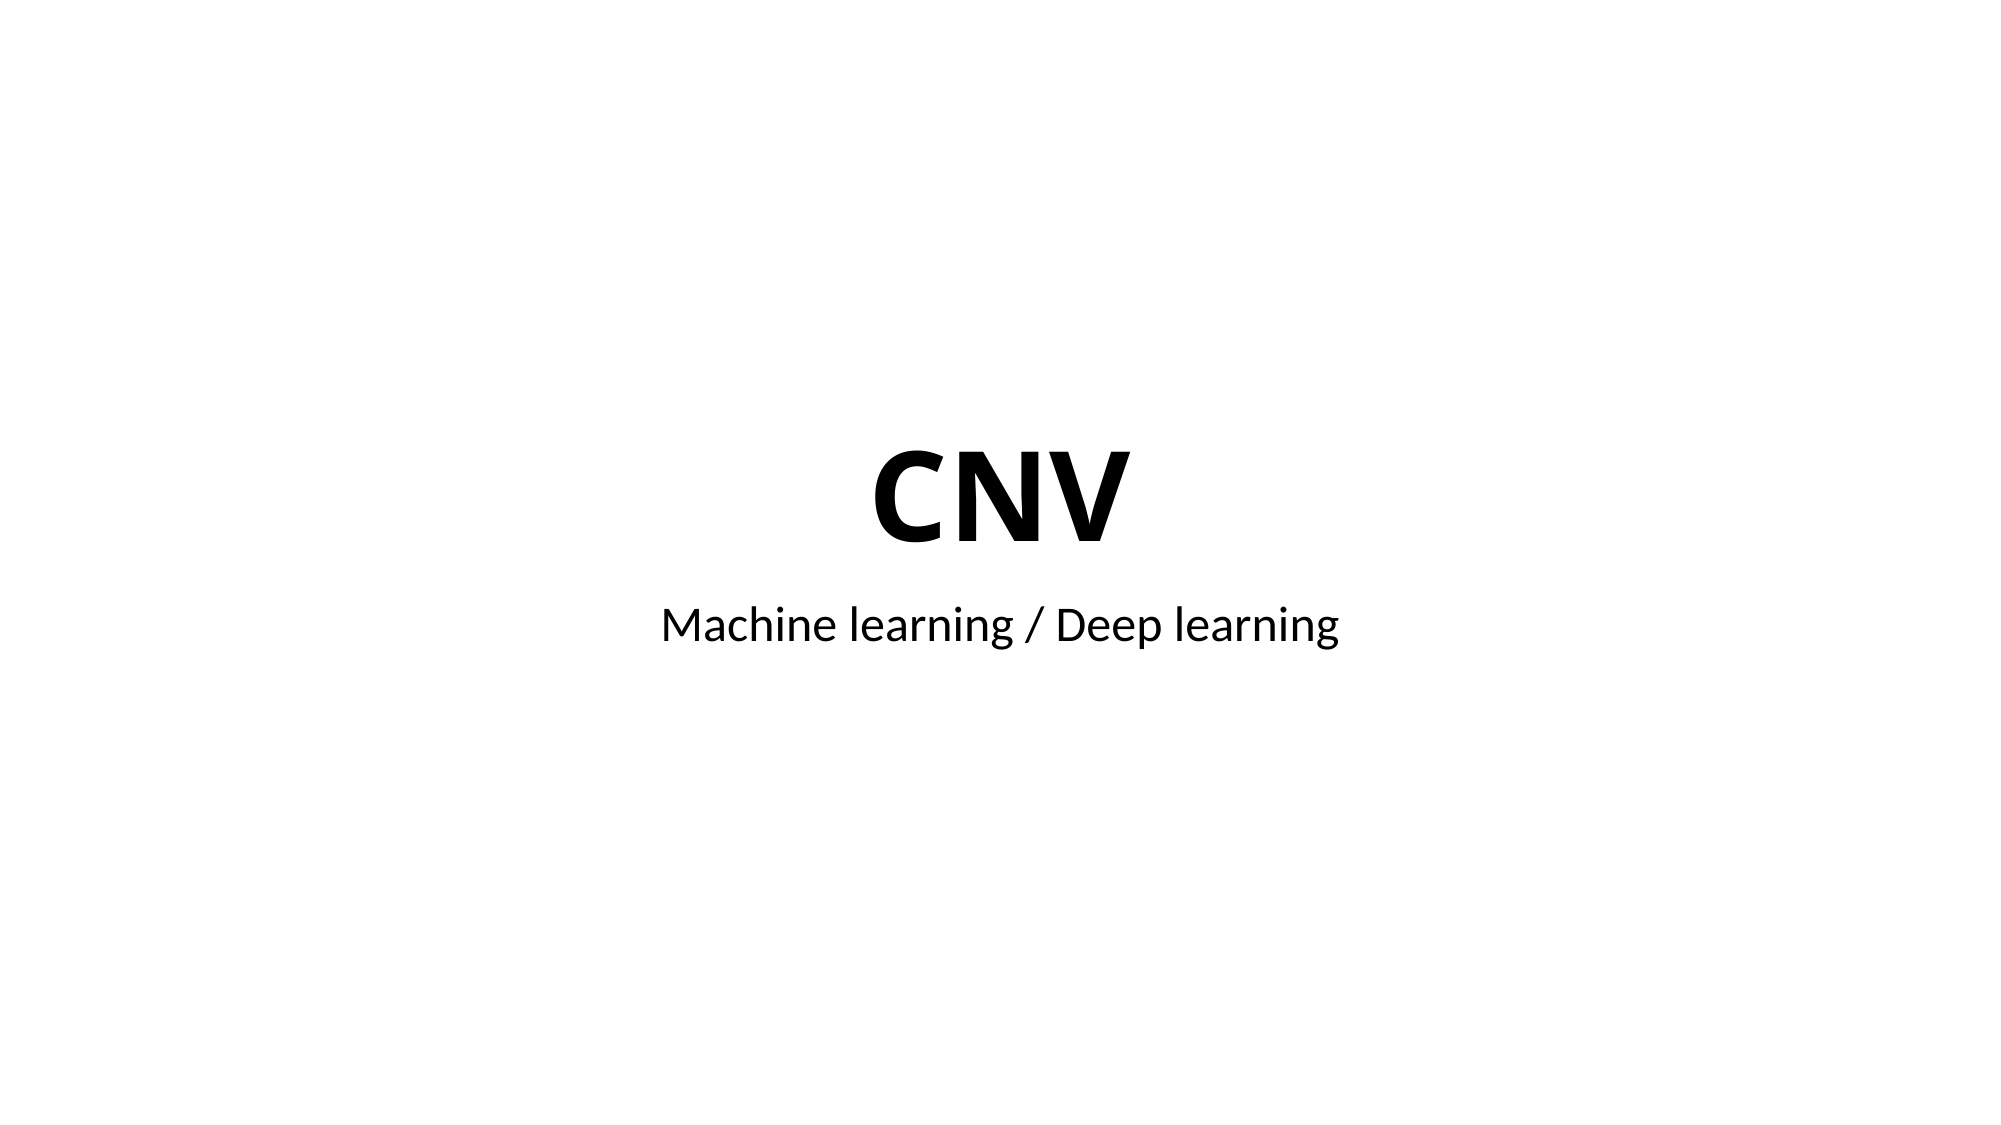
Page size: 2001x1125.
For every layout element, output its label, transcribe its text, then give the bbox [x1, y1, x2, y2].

title CNV [249, 184, 1750, 576]
subtitle Machine learning / Deep learning [249, 590, 1750, 863]
